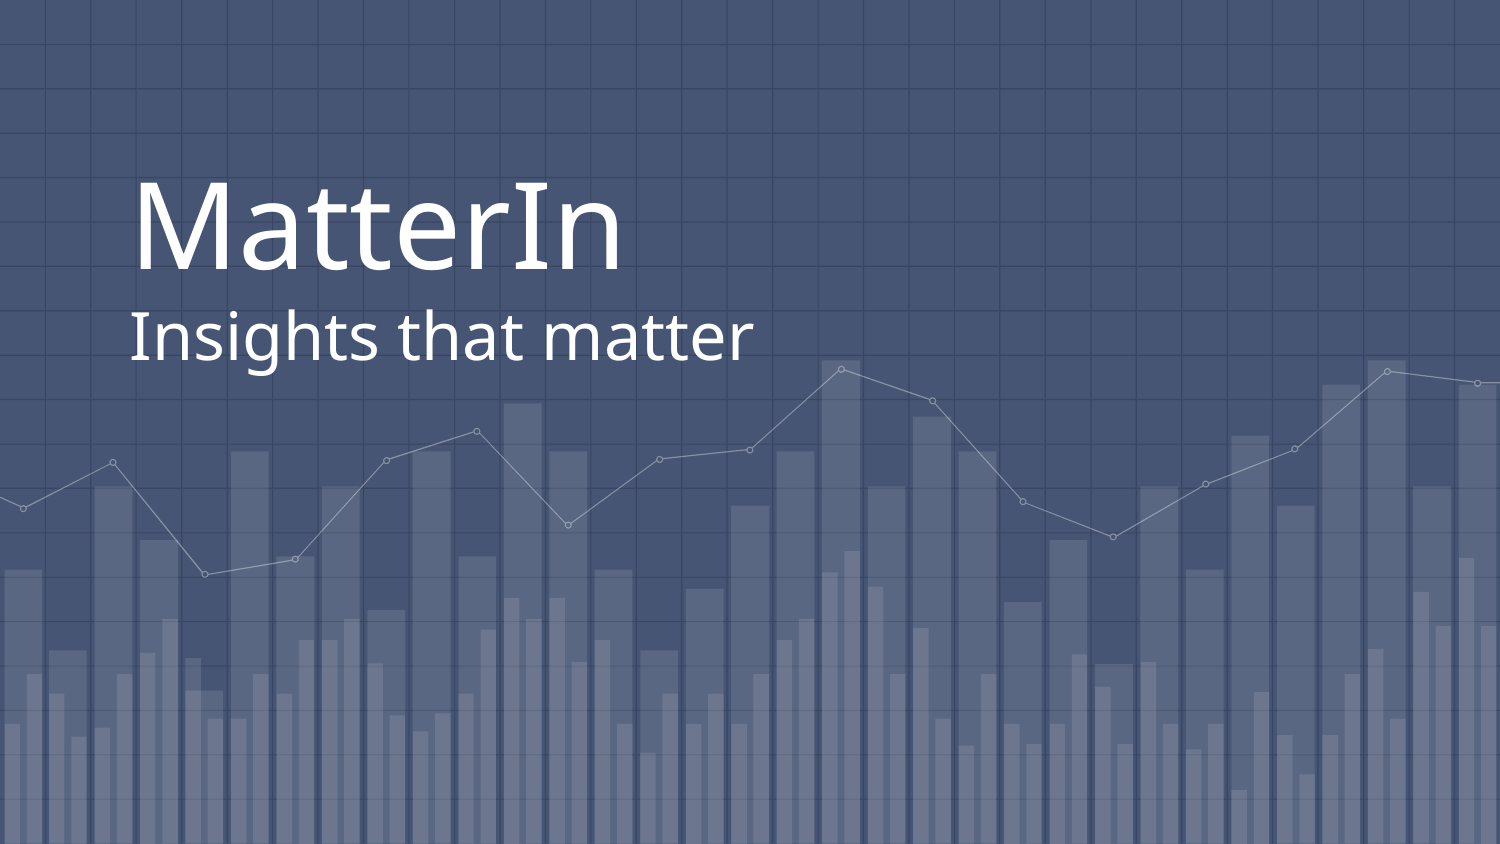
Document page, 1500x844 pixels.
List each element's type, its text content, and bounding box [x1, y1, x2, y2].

title MatterIn Insights that matter [114, 134, 1383, 476]
